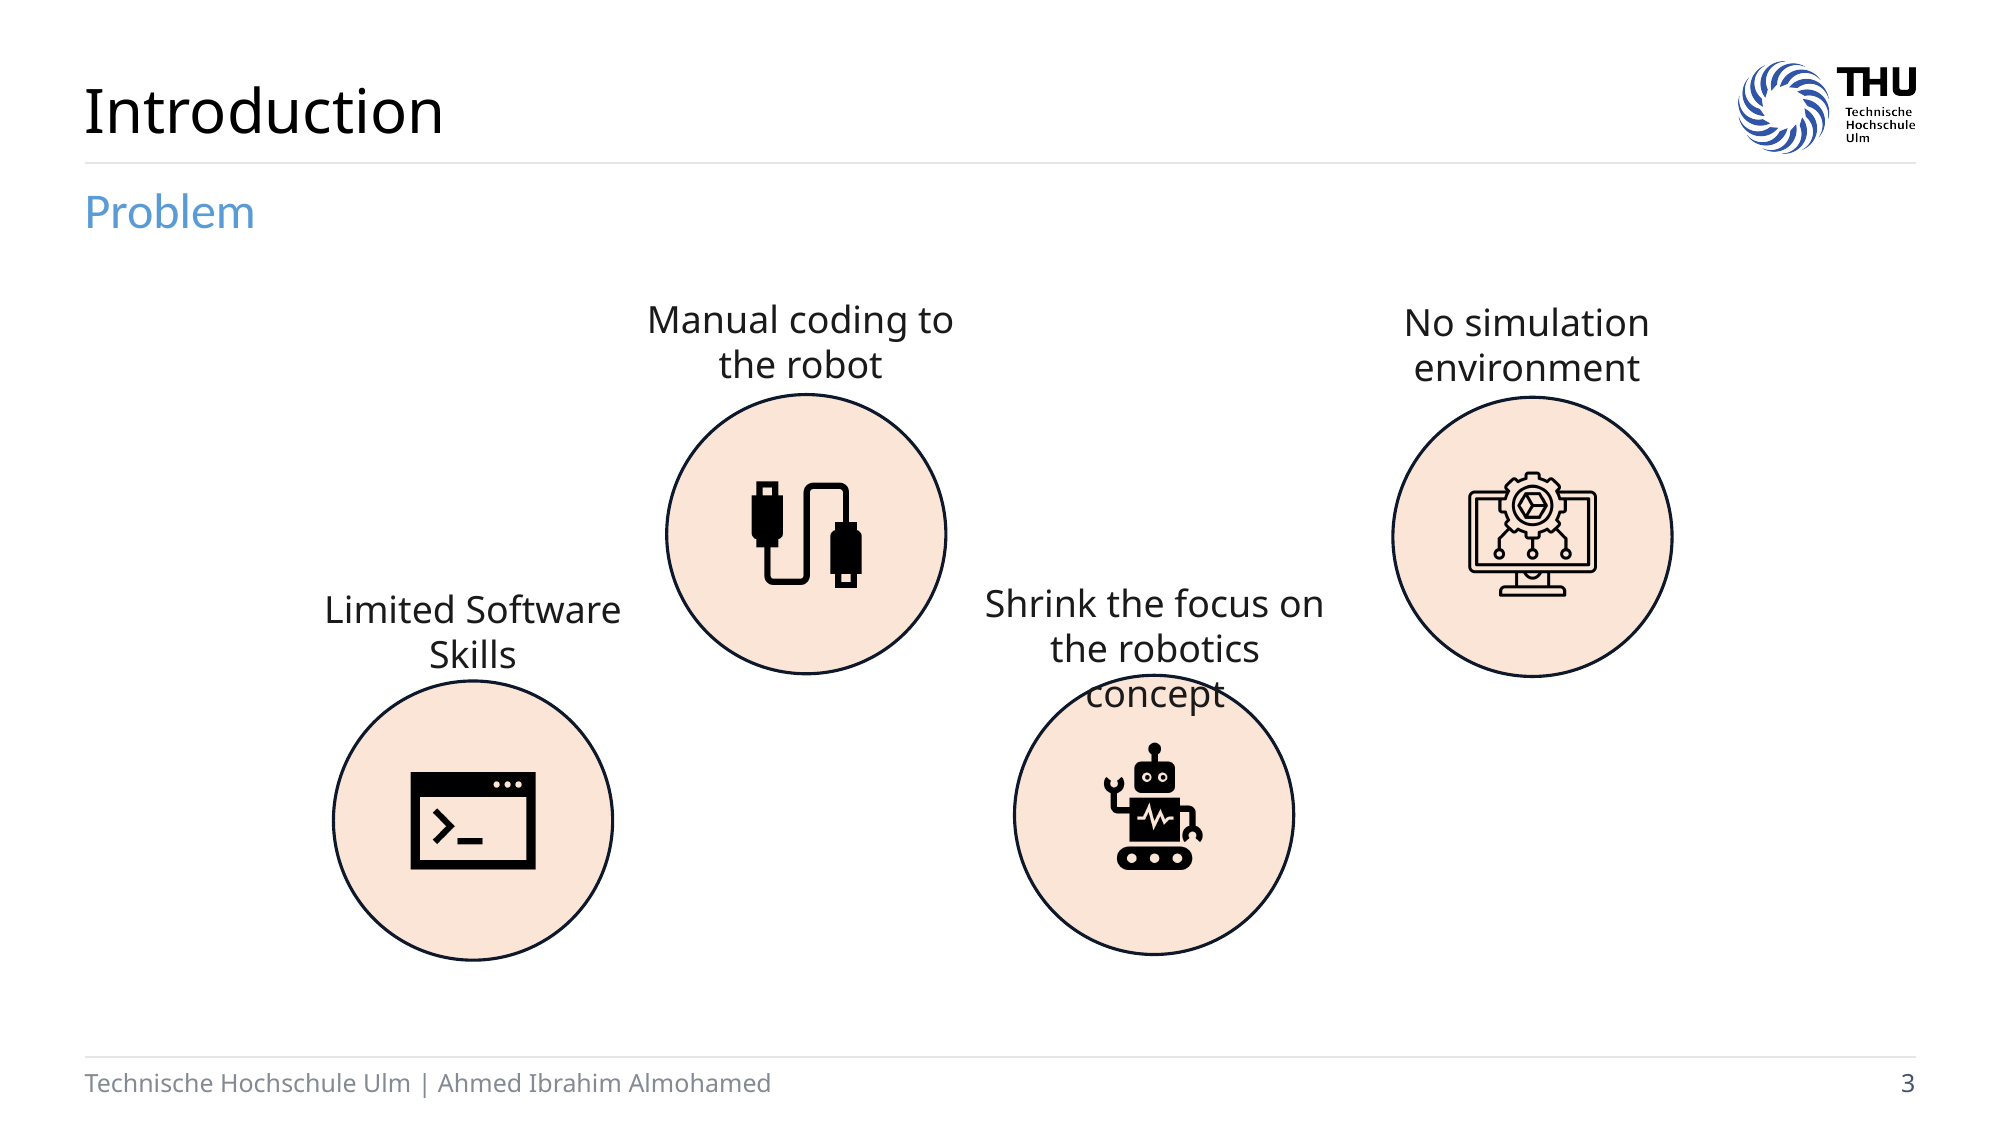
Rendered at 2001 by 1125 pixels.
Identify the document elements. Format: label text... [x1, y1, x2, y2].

list Problem [84, 164, 1916, 260]
title Introduction [84, 72, 1747, 154]
footer Technische Hochschule Ulm | Ahmed Ibrahim Almohamed [84, 1071, 1666, 1098]
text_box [278, 288, 1722, 961]
picture [1738, 61, 1916, 154]
